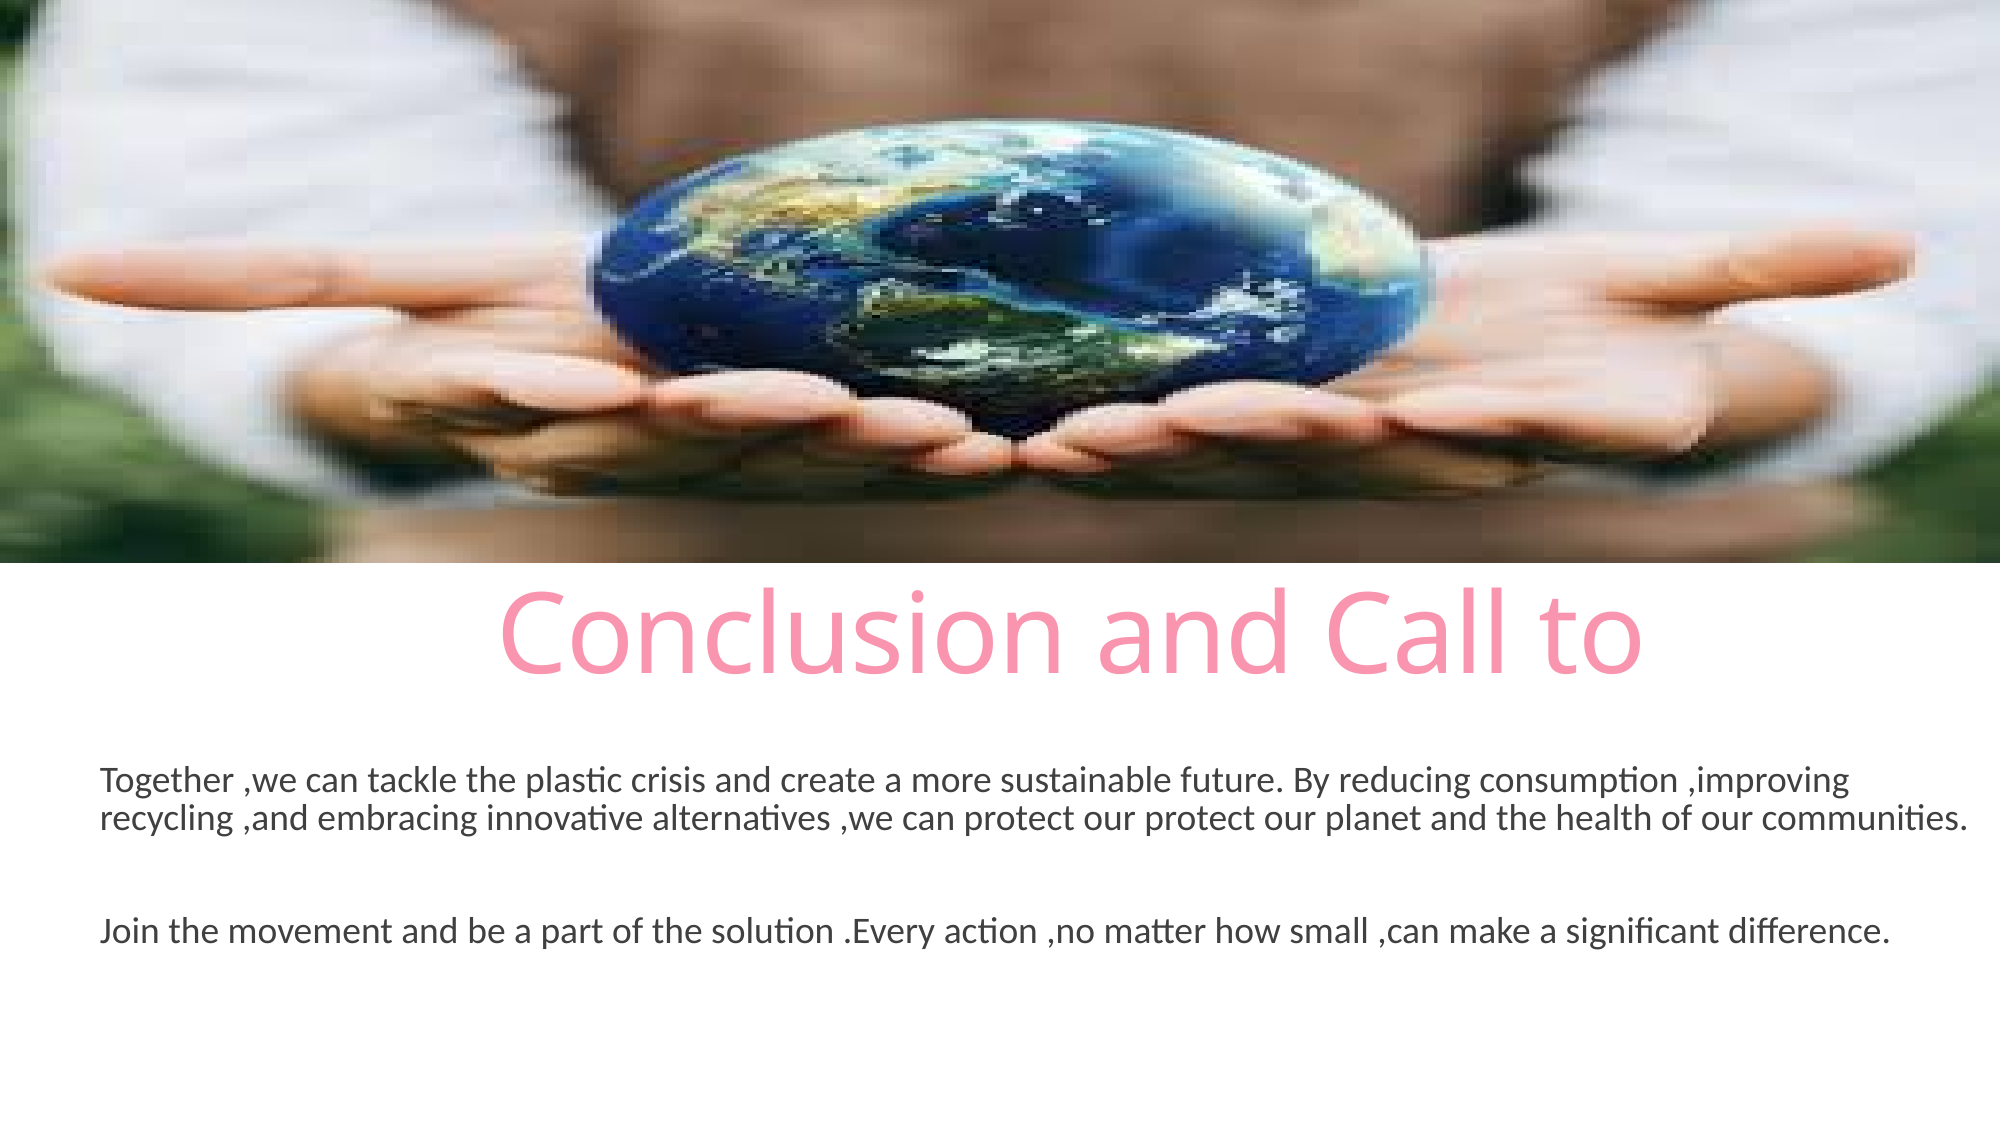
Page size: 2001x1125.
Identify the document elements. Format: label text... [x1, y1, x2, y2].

table_header Together ,we can tackle the plastic crisis and create a more sustainable future. By reducing consumption ,improving recycling ,and embracing innovative alternatives ,we can protect our protect our planet and the health of our communities. Join the movement and be a part of the solution .Every action ,no matter how small ,can make a significant difference. [1, 682, 1999, 1122]
text_box Conclusion and Call to Action [0, 563, 2000, 681]
picture [0, 0, 2000, 563]
